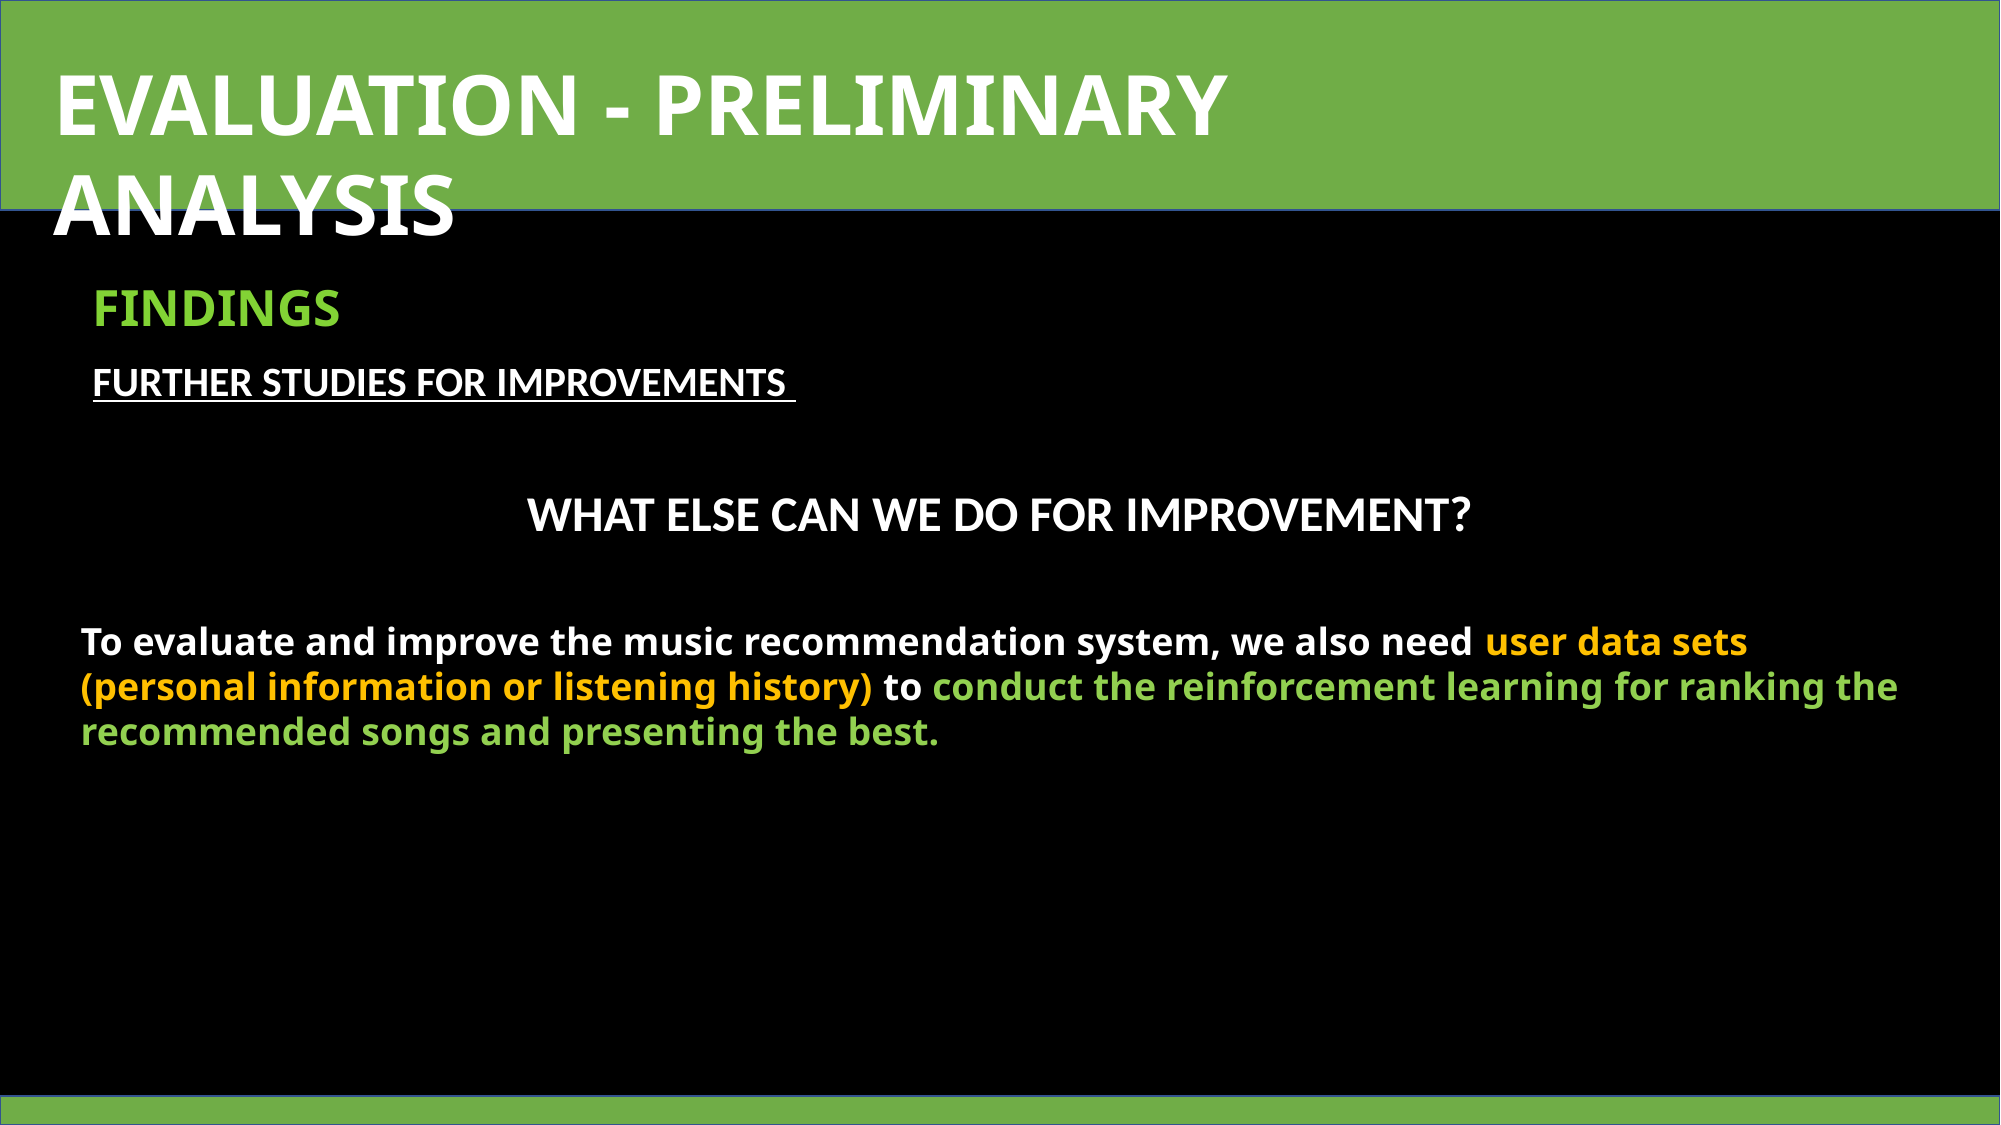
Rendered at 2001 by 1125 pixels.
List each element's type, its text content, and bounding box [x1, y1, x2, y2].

text_box WHAT ELSE CAN WE DO FOR IMPROVEMENT? [499, 473, 1501, 549]
text_box [0, 1095, 2000, 1125]
text_box To evaluate and improve the music recommendation system, we also need user data sets (personal information or listening history) to conduct the reinforcement learning for ranking the recommended songs and presenting the best. [65, 610, 1935, 760]
text_box FINDINGS [77, 269, 579, 345]
text_box EVALUATION - PRELIMINARY ANALYSIS [38, 44, 1565, 260]
text_box [0, 0, 2000, 211]
text_box FURTHER STUDIES FOR IMPROVEMENTS [77, 347, 1080, 413]
